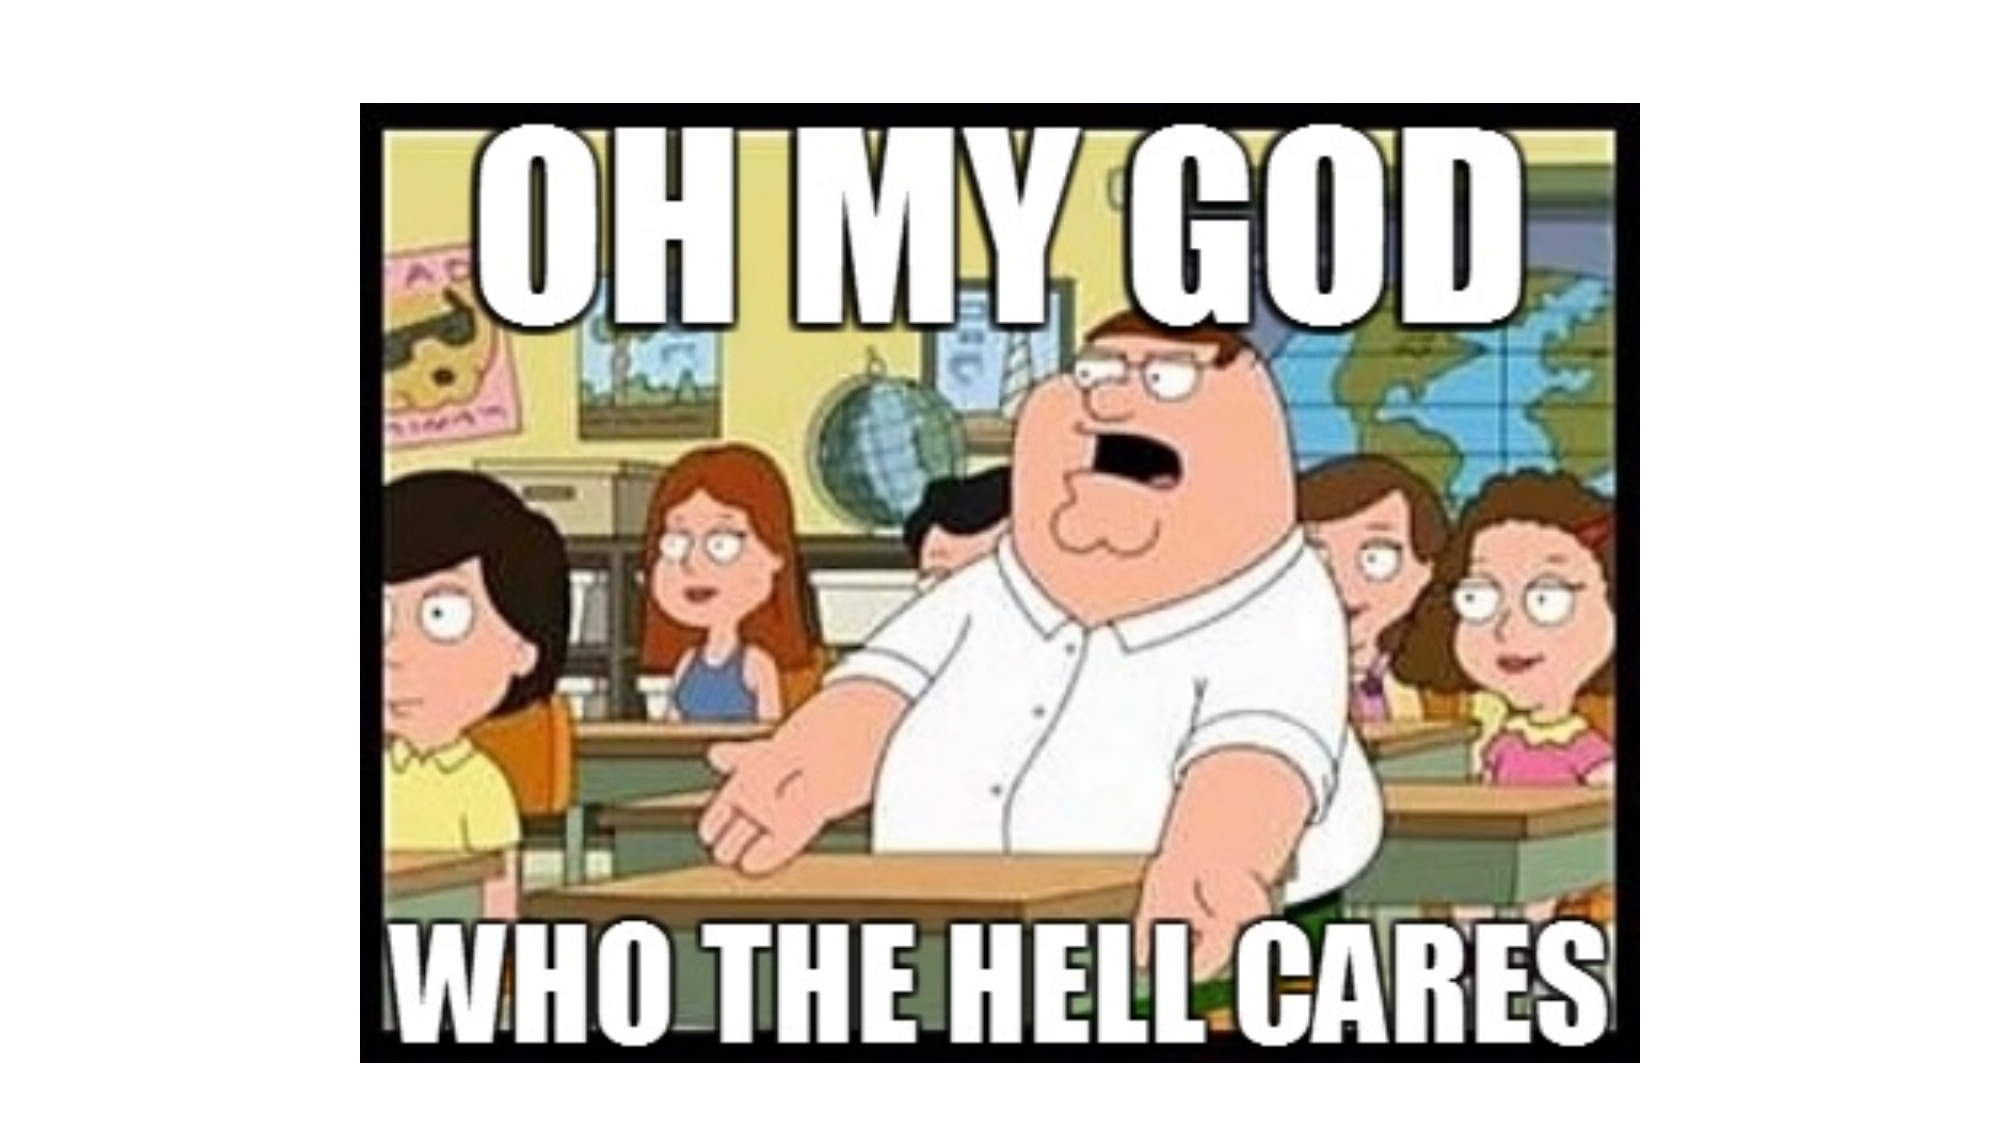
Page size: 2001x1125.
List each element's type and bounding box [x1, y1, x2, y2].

list [360, 103, 1640, 1063]
